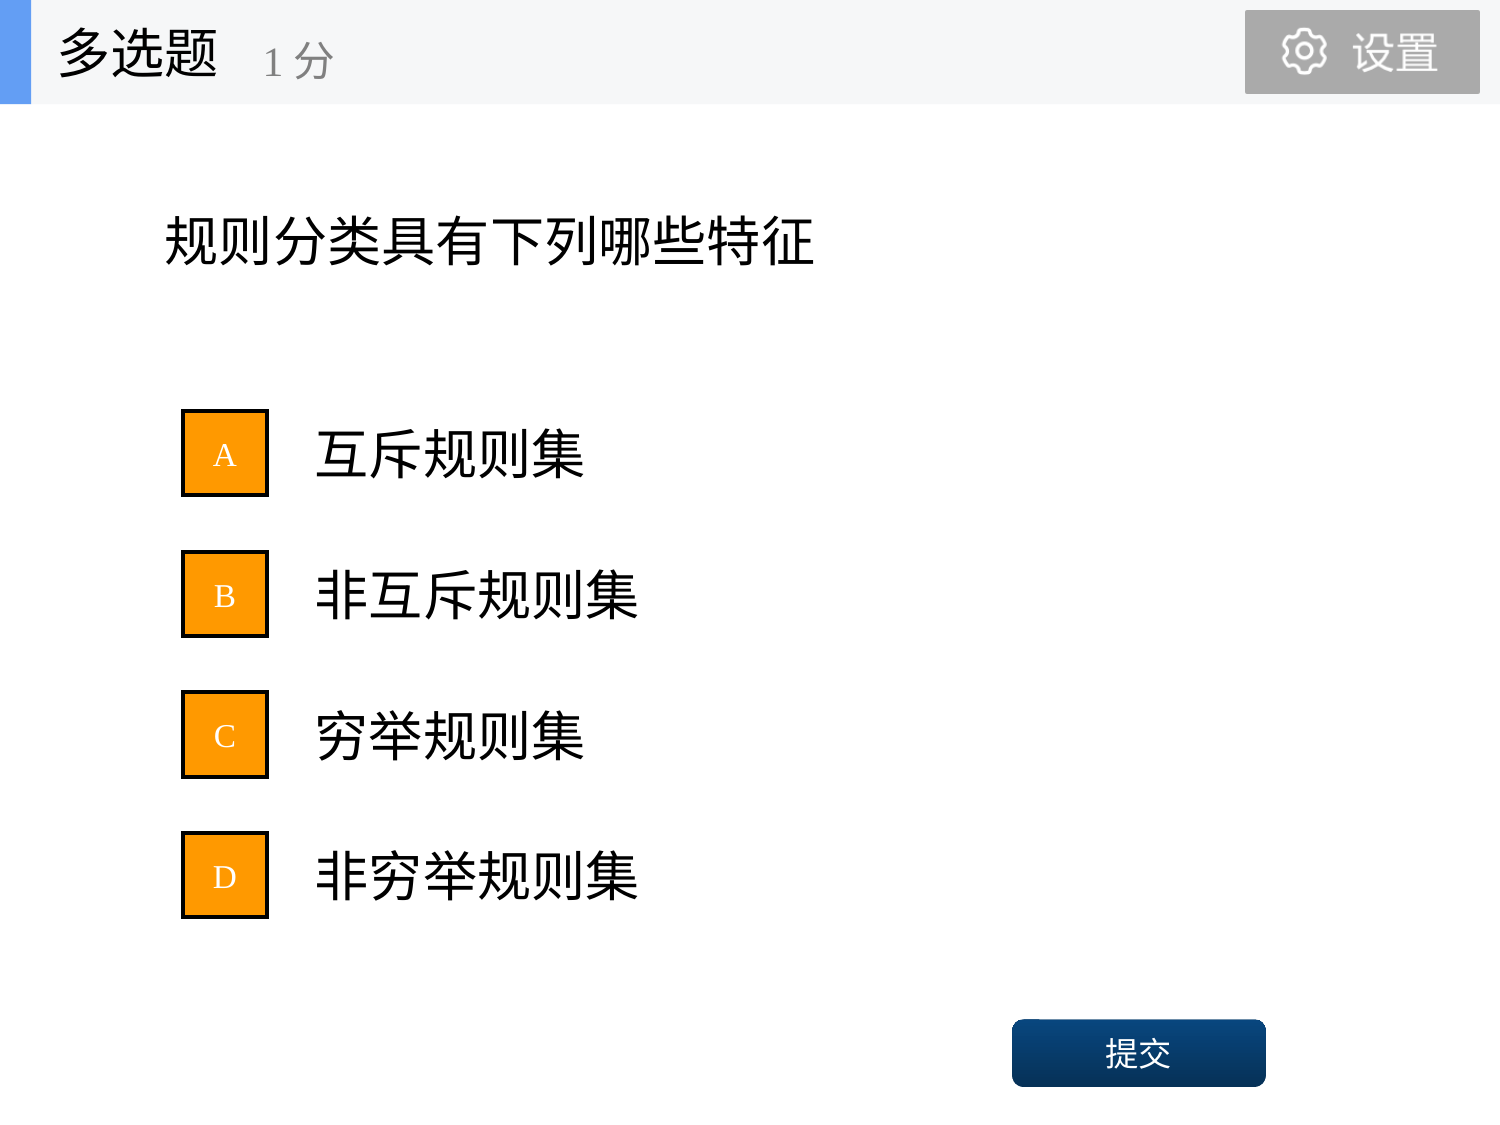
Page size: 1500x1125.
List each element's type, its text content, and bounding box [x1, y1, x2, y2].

text_box D [182, 832, 268, 918]
text_box 提交 [1012, 1019, 1266, 1088]
text_box B [182, 551, 268, 637]
text_box 互斥规则集 [299, 400, 1350, 506]
text_box 非穷举规则集 [299, 822, 1350, 928]
text_box 穷举规则集 [299, 681, 1350, 788]
text_box A [182, 411, 268, 496]
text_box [0, 0, 1500, 105]
text_box C [182, 692, 268, 777]
text_box 规则分类具有下列哪些特征 [149, 113, 1350, 376]
text_box 非互斥规则集 [299, 541, 1350, 647]
picture [1245, 10, 1480, 94]
